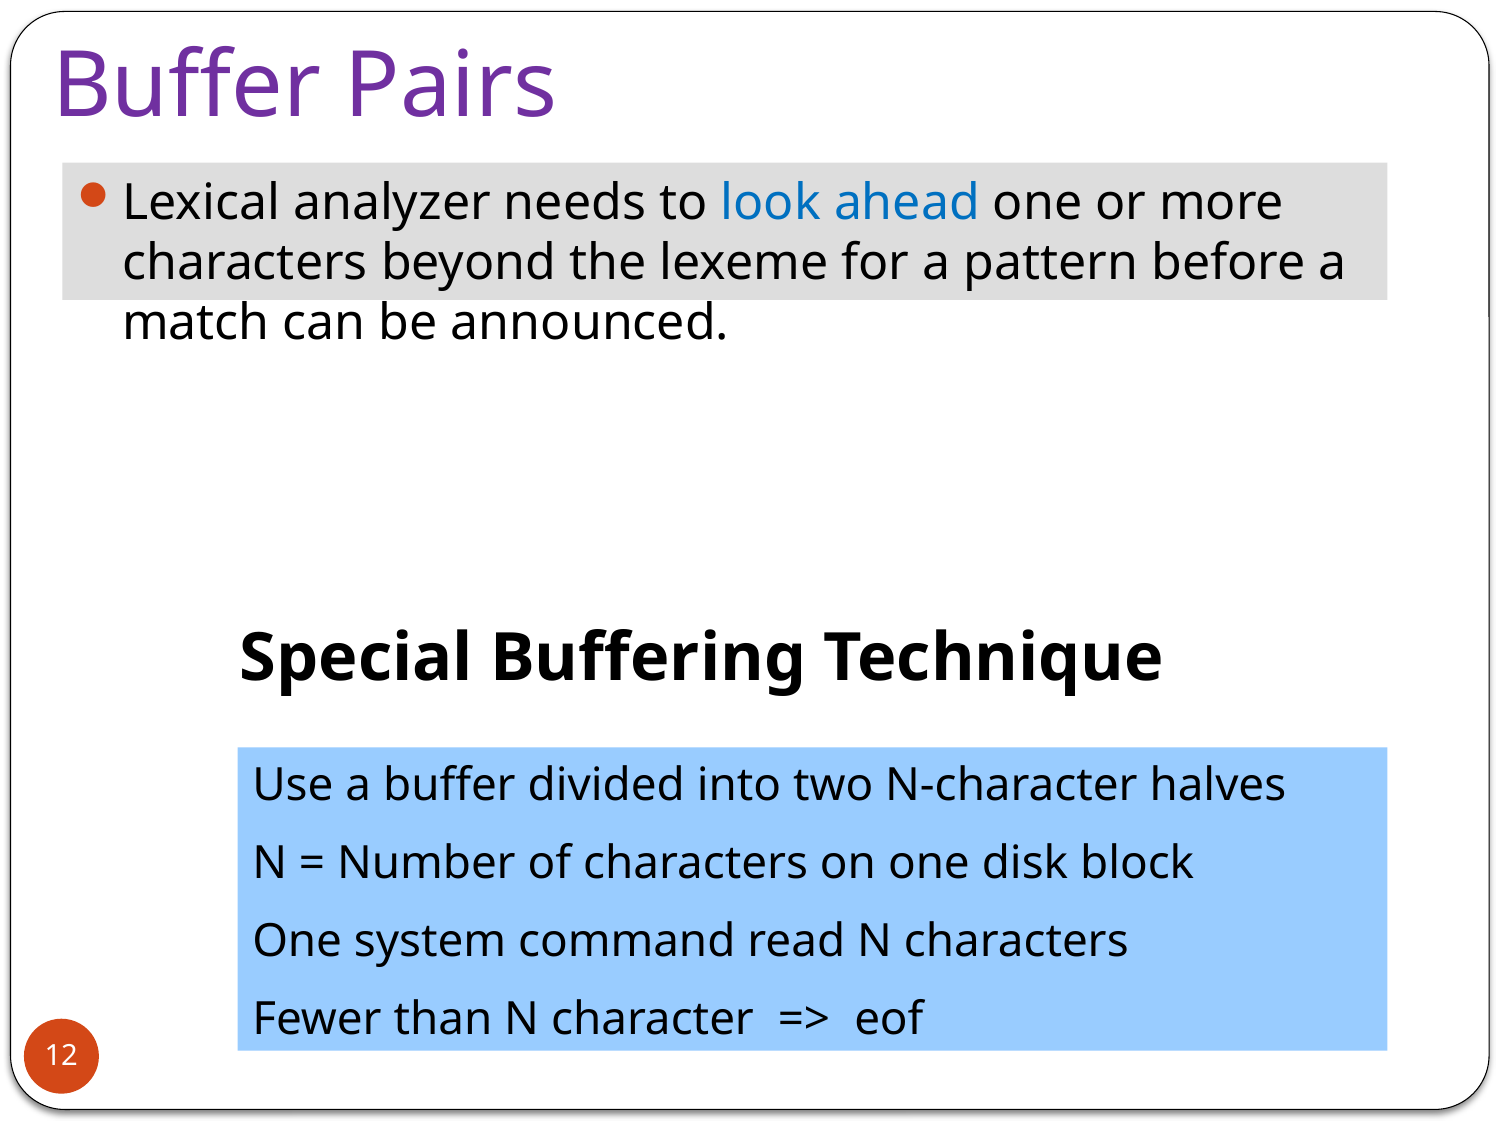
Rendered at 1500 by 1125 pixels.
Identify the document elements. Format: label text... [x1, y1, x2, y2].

slide_number 12 [23, 1018, 99, 1094]
title Buffer Pairs [37, 0, 1288, 150]
text_box Special Buffering Technique [224, 606, 1188, 702]
text_box Use a buffer divided into two N-character halves N = Number of characters on one disk block One system command read N characters Fewer than N character => eof [237, 747, 1388, 1051]
list Lexical analyzer needs to look ahead one or more characters beyond the lexeme for a pattern before a match can be announced. [62, 162, 1388, 300]
